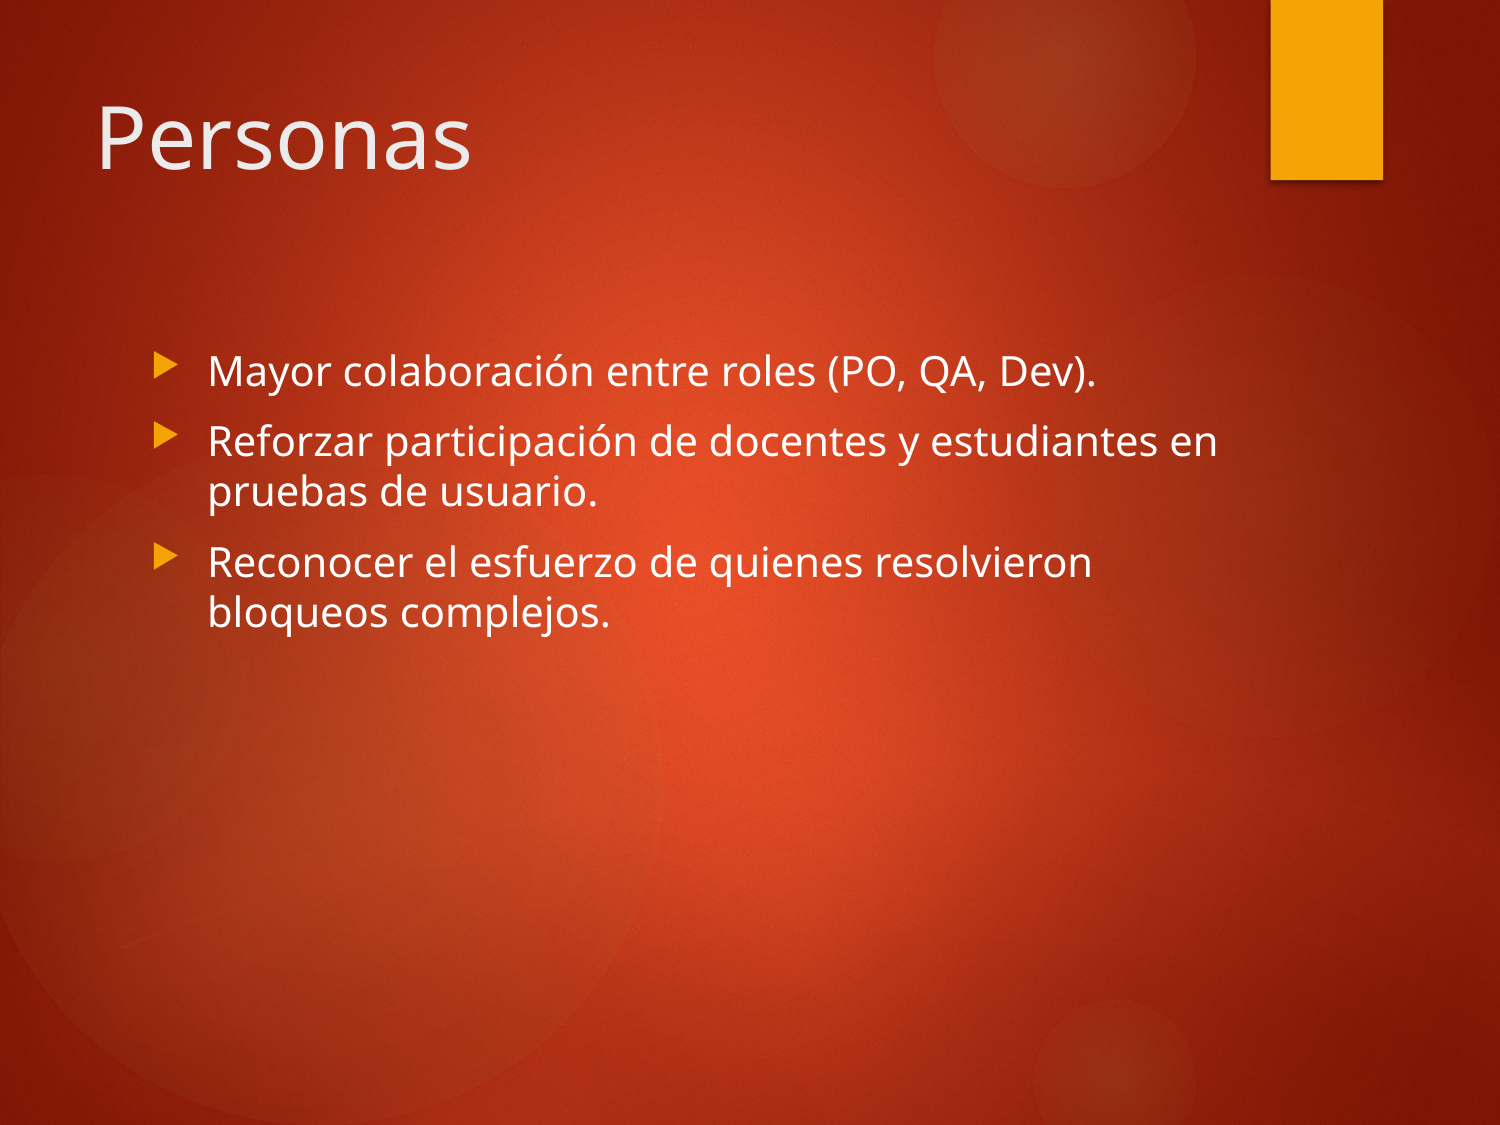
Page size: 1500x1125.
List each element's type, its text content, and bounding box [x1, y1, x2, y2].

list Mayor colaboración entre roles (PO, QA, Dev). Reforzar participación de docentes y estudiantes en pruebas de usuario. Reconocer el esfuerzo de quienes resolvieron bloqueos complejos. [135, 336, 1237, 1025]
title Personas [79, 74, 1237, 304]
